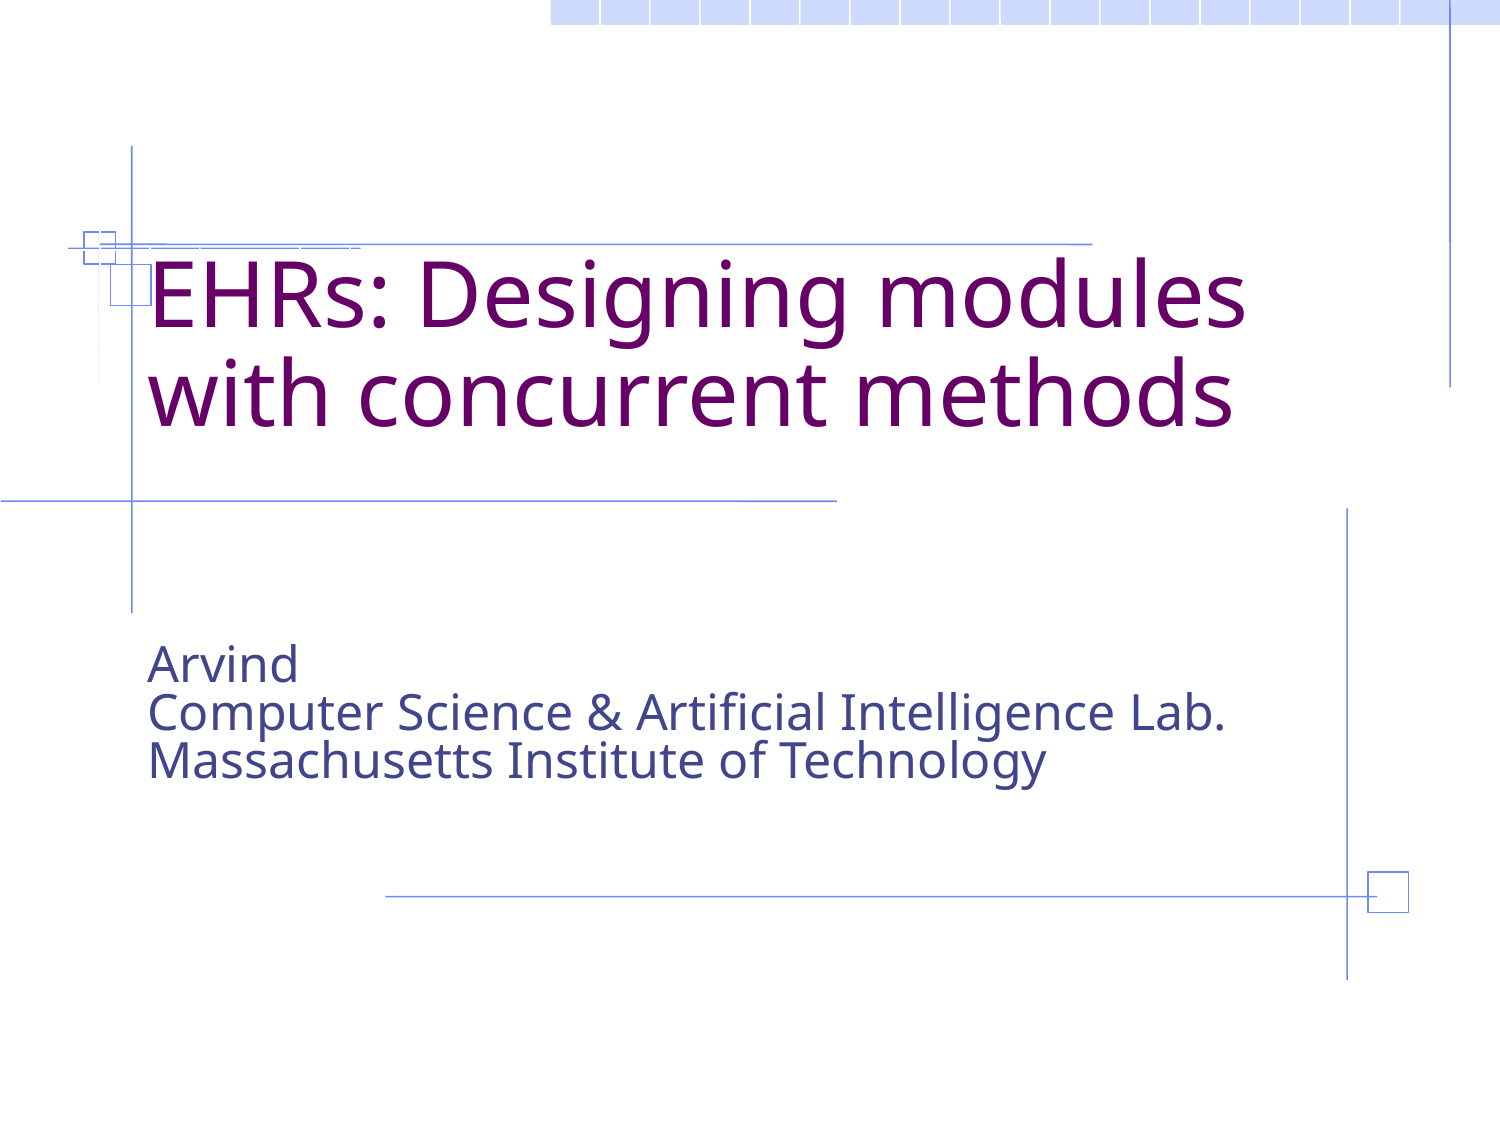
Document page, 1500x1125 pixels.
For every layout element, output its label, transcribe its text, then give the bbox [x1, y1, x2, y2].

text_box EHRs: Designing modules with concurrent methods Arvind Computer Science & Artificial Intelligence Lab. Massachusetts Institute of Technology [132, 241, 1409, 1004]
